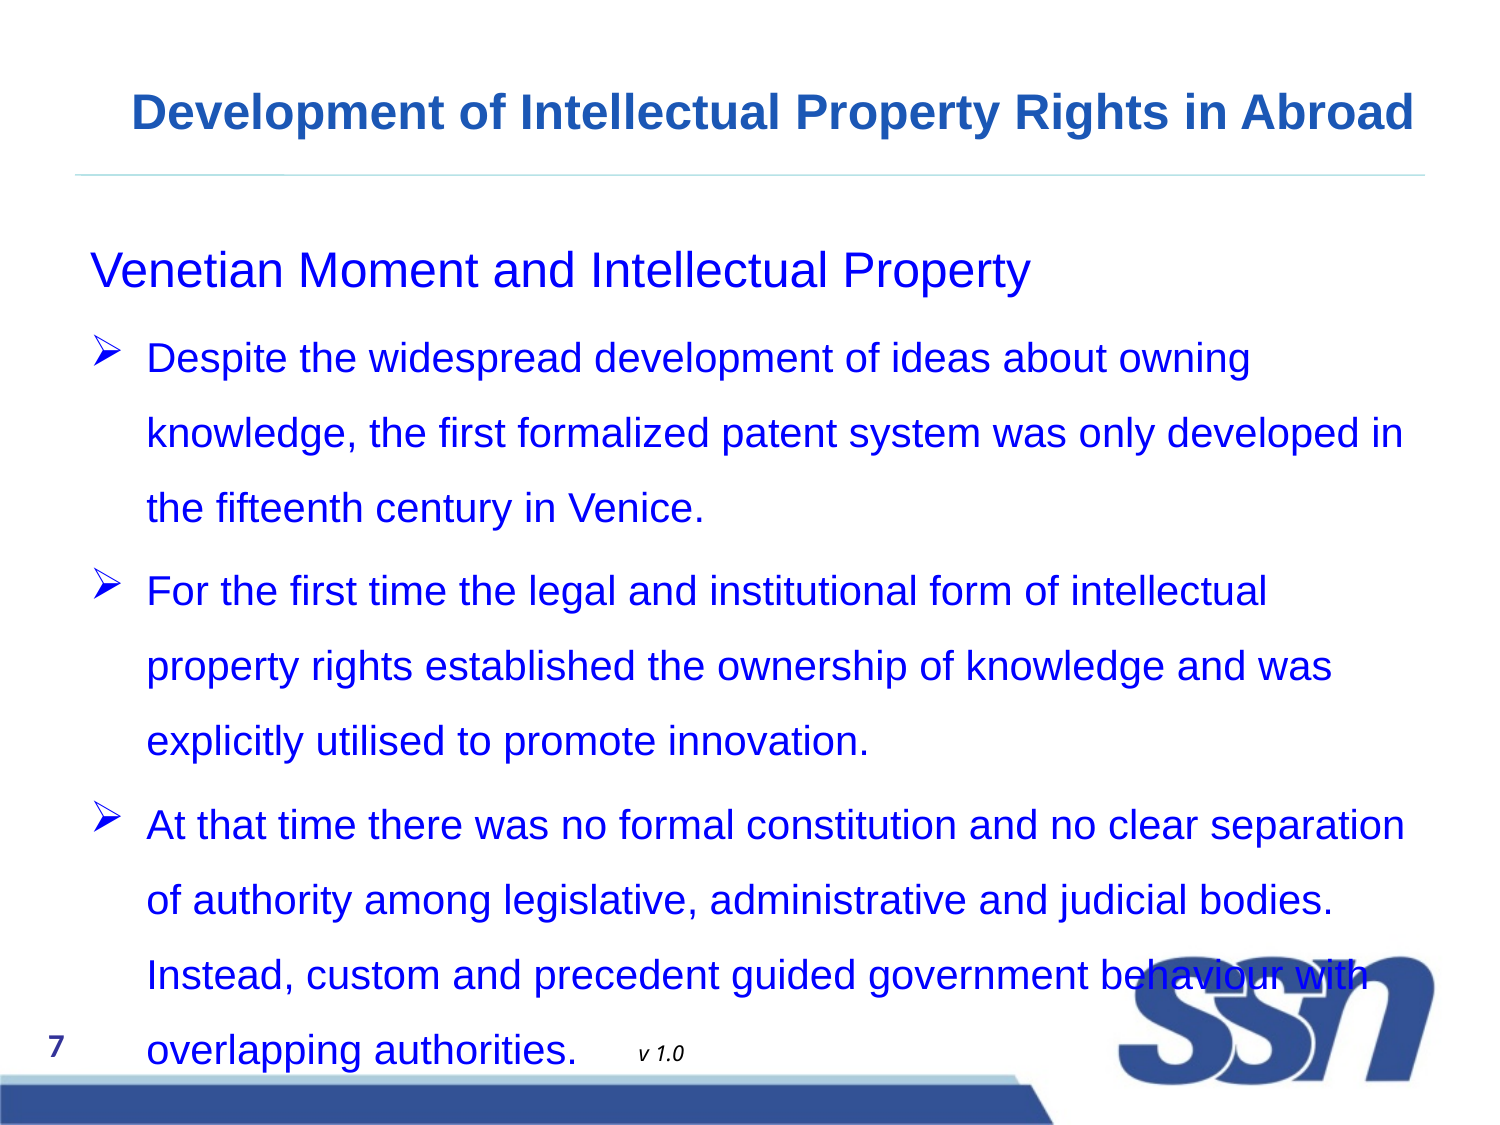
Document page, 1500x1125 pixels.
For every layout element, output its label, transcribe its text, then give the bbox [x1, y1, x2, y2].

list Venetian Moment and Intellectual Property Despite the widespread development of ideas about owning knowledge, the first formalized patent system was only developed in the fifteenth century in Venice. For the first time the legal and institutional form of intellectual property rights established the ownership of knowledge and was explicitly utilised to promote innovation. At that time there was no formal constitution and no clear separation of authority among legislative, administrative and judicial bodies. Instead, custom and precedent guided government behaviour with overlapping authorities. [75, 200, 1425, 1005]
title Development of Intellectual Property Rights in Abroad [75, 45, 1472, 175]
picture [0, 913, 1500, 1125]
